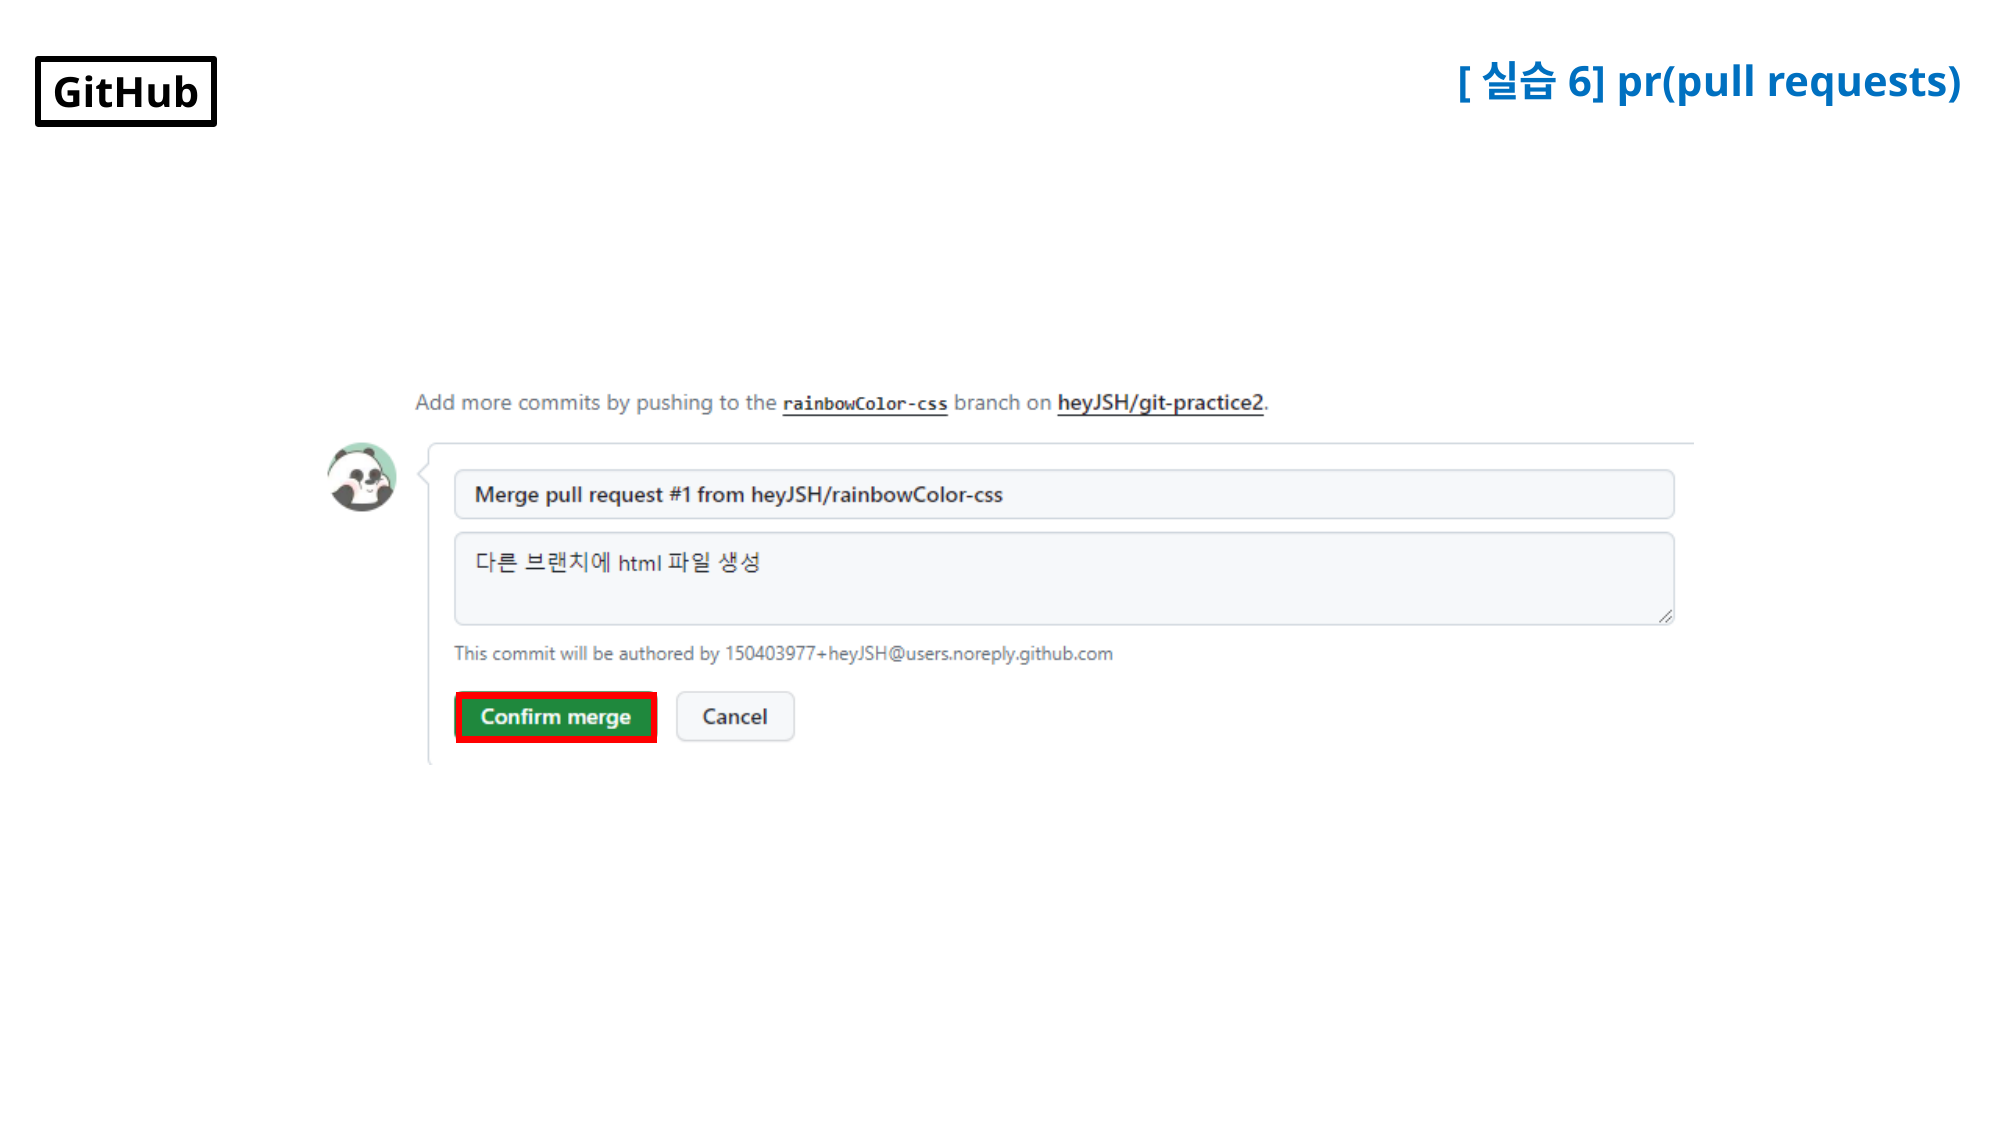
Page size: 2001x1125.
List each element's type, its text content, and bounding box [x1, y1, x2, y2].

text_box [실습6] pr(pull requests) [1442, 47, 1977, 112]
picture [306, 360, 1694, 765]
text_box GitHub [37, 58, 215, 124]
